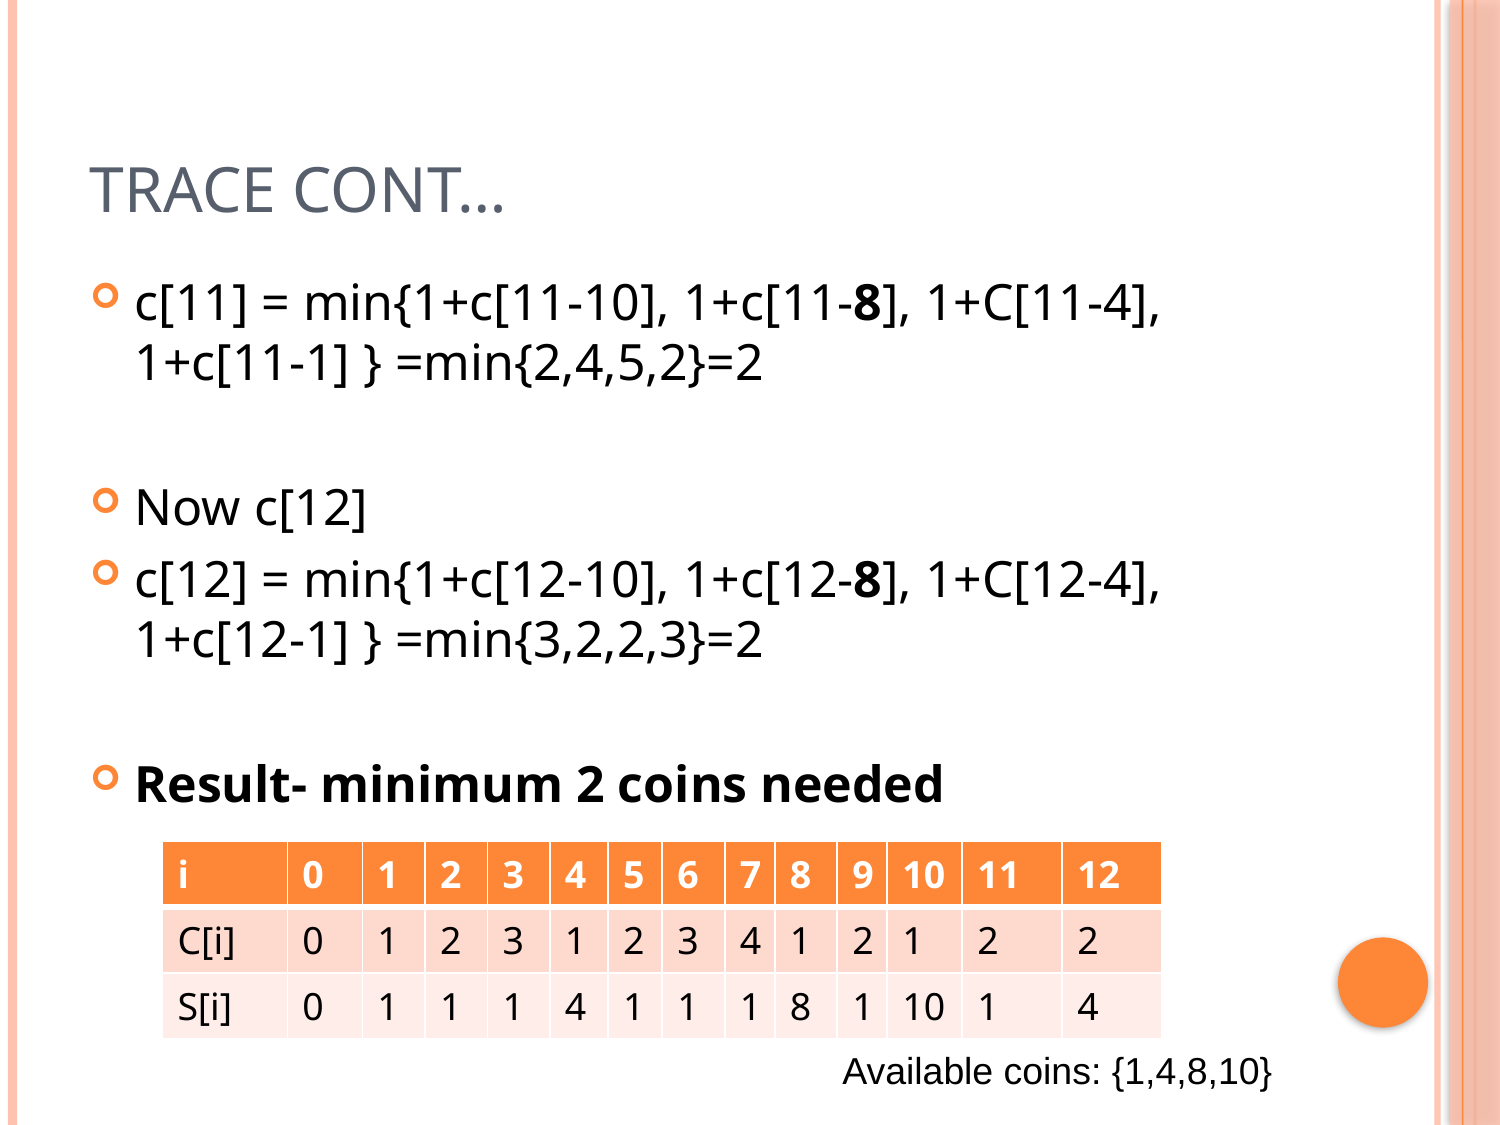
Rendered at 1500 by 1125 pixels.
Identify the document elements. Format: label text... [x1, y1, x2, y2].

table_cell 1 [663, 974, 724, 1038]
table_cell 0 [288, 974, 362, 1038]
table_cell 2 [426, 910, 487, 972]
table_header 11 [963, 842, 1061, 904]
table_cell 3 [663, 910, 724, 972]
table_header 7 [726, 842, 774, 904]
table_cell 4 [551, 974, 607, 1038]
table_cell 2 [838, 910, 886, 972]
table_cell 0 [288, 910, 362, 972]
title Trace cont… [75, 45, 1300, 233]
table_header 4 [551, 842, 607, 904]
table_cell 4 [726, 910, 774, 972]
list c[11] = min{1+c[11-10], 1+c[11-8], 1+C[11-4], 1+c[11-1] } =min{2,4,5,2}=2 Now c[12] c[12] = min{1+c[12-10], 1+c[12-8], 1+C[12-4], 1+c[12-1] } =min{3,2,2,3}=2 Result- minimum 2 coins needed [74, 262, 1338, 1063]
table_cell 4 [1063, 974, 1161, 1038]
table_header 5 [609, 842, 661, 904]
table_header 3 [488, 842, 549, 904]
table_header 2 [426, 842, 487, 904]
table_header 1 [363, 842, 424, 904]
table_cell 1 [363, 974, 424, 1038]
table_header i [163, 842, 287, 904]
table_cell 1 [963, 974, 1061, 1038]
table_cell 1 [551, 910, 607, 972]
table_header 0 [288, 842, 362, 904]
table_cell 3 [488, 910, 549, 972]
text_box Available coins: {1,4,8,10} [827, 1039, 1298, 1100]
table_cell 1 [363, 910, 424, 972]
table_header 9 [838, 842, 886, 904]
table_cell 1 [488, 974, 549, 1038]
table_cell 1 [838, 974, 886, 1038]
table_cell 1 [726, 974, 774, 1038]
table_cell 1 [609, 974, 661, 1038]
table_cell 1 [888, 910, 961, 972]
table_cell 10 [888, 974, 961, 1038]
table_header 6 [663, 842, 724, 904]
table_cell 1 [426, 974, 487, 1038]
table_cell 2 [1063, 910, 1161, 972]
table_header 12 [1063, 842, 1161, 904]
table_cell 2 [963, 910, 1061, 972]
table_cell 1 [776, 910, 836, 972]
table_cell 8 [776, 974, 836, 1038]
table_header 10 [888, 842, 961, 904]
table_header 8 [776, 842, 836, 904]
table_cell C[i] [163, 910, 287, 972]
table_cell 2 [609, 910, 661, 972]
table_cell S[i] [163, 974, 287, 1038]
